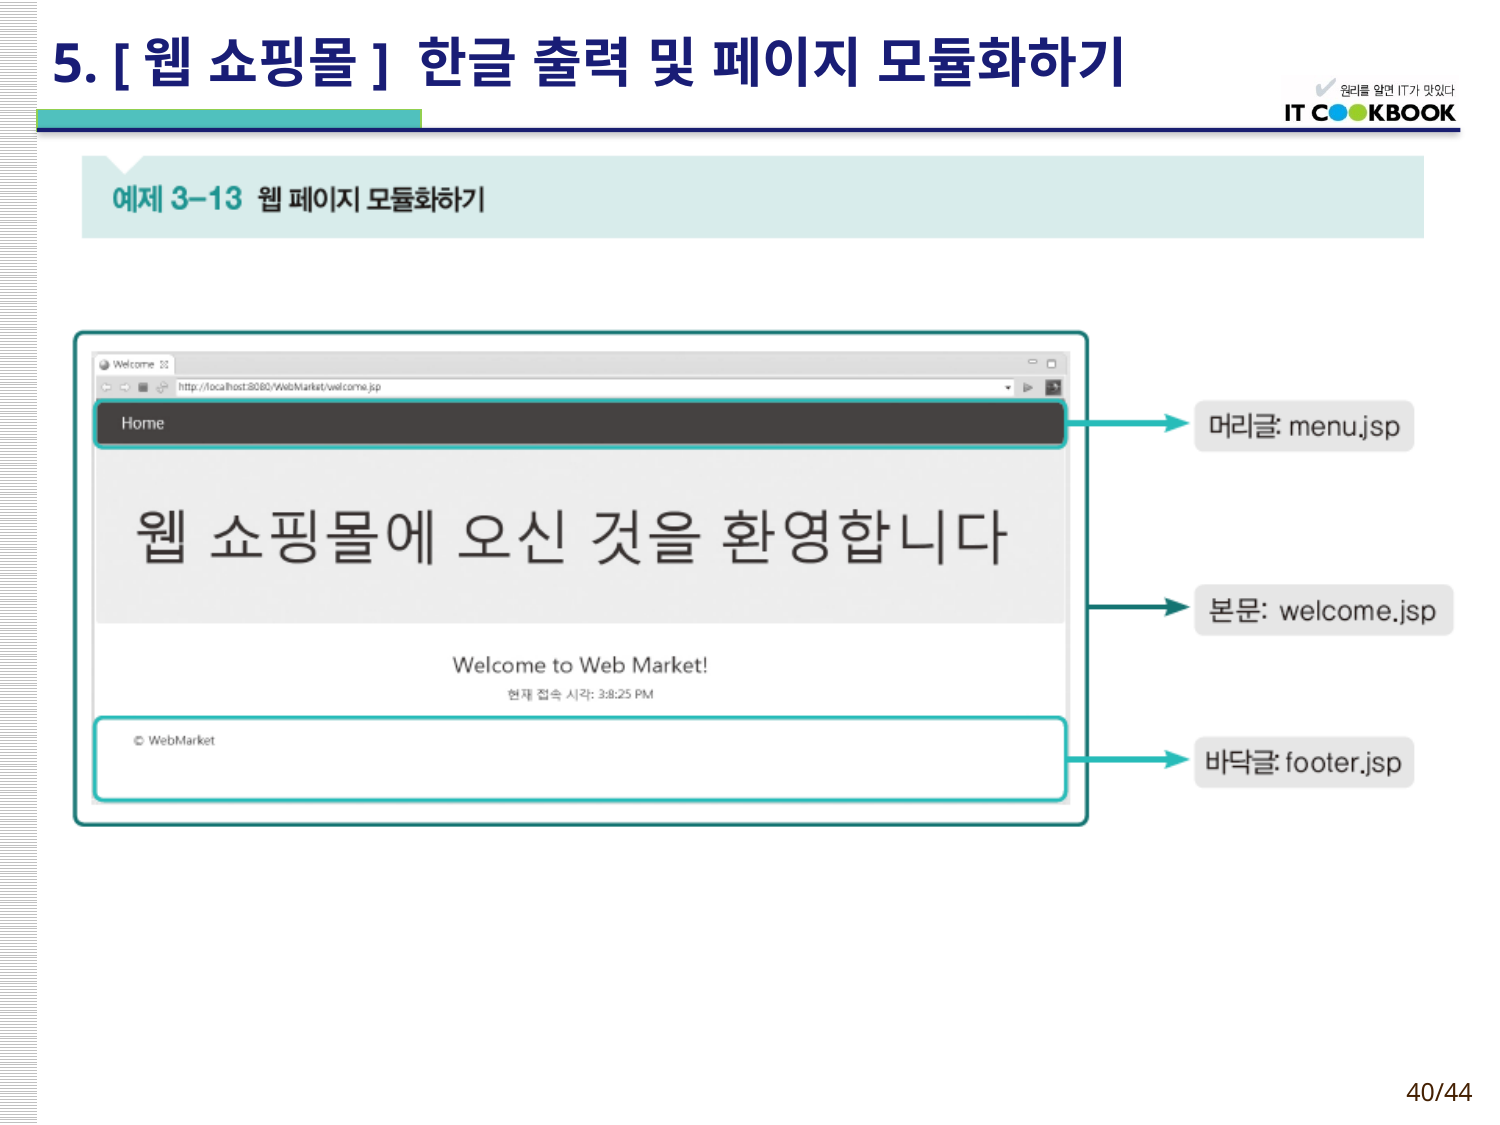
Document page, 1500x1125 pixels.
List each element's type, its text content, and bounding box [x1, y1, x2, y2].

picture [1281, 75, 1459, 123]
title 5. [웹 쇼핑몰] 한글 출력 및 페이지 모듈화하기 [37, 13, 1278, 109]
picture [62, 314, 1463, 853]
picture [76, 153, 1424, 240]
